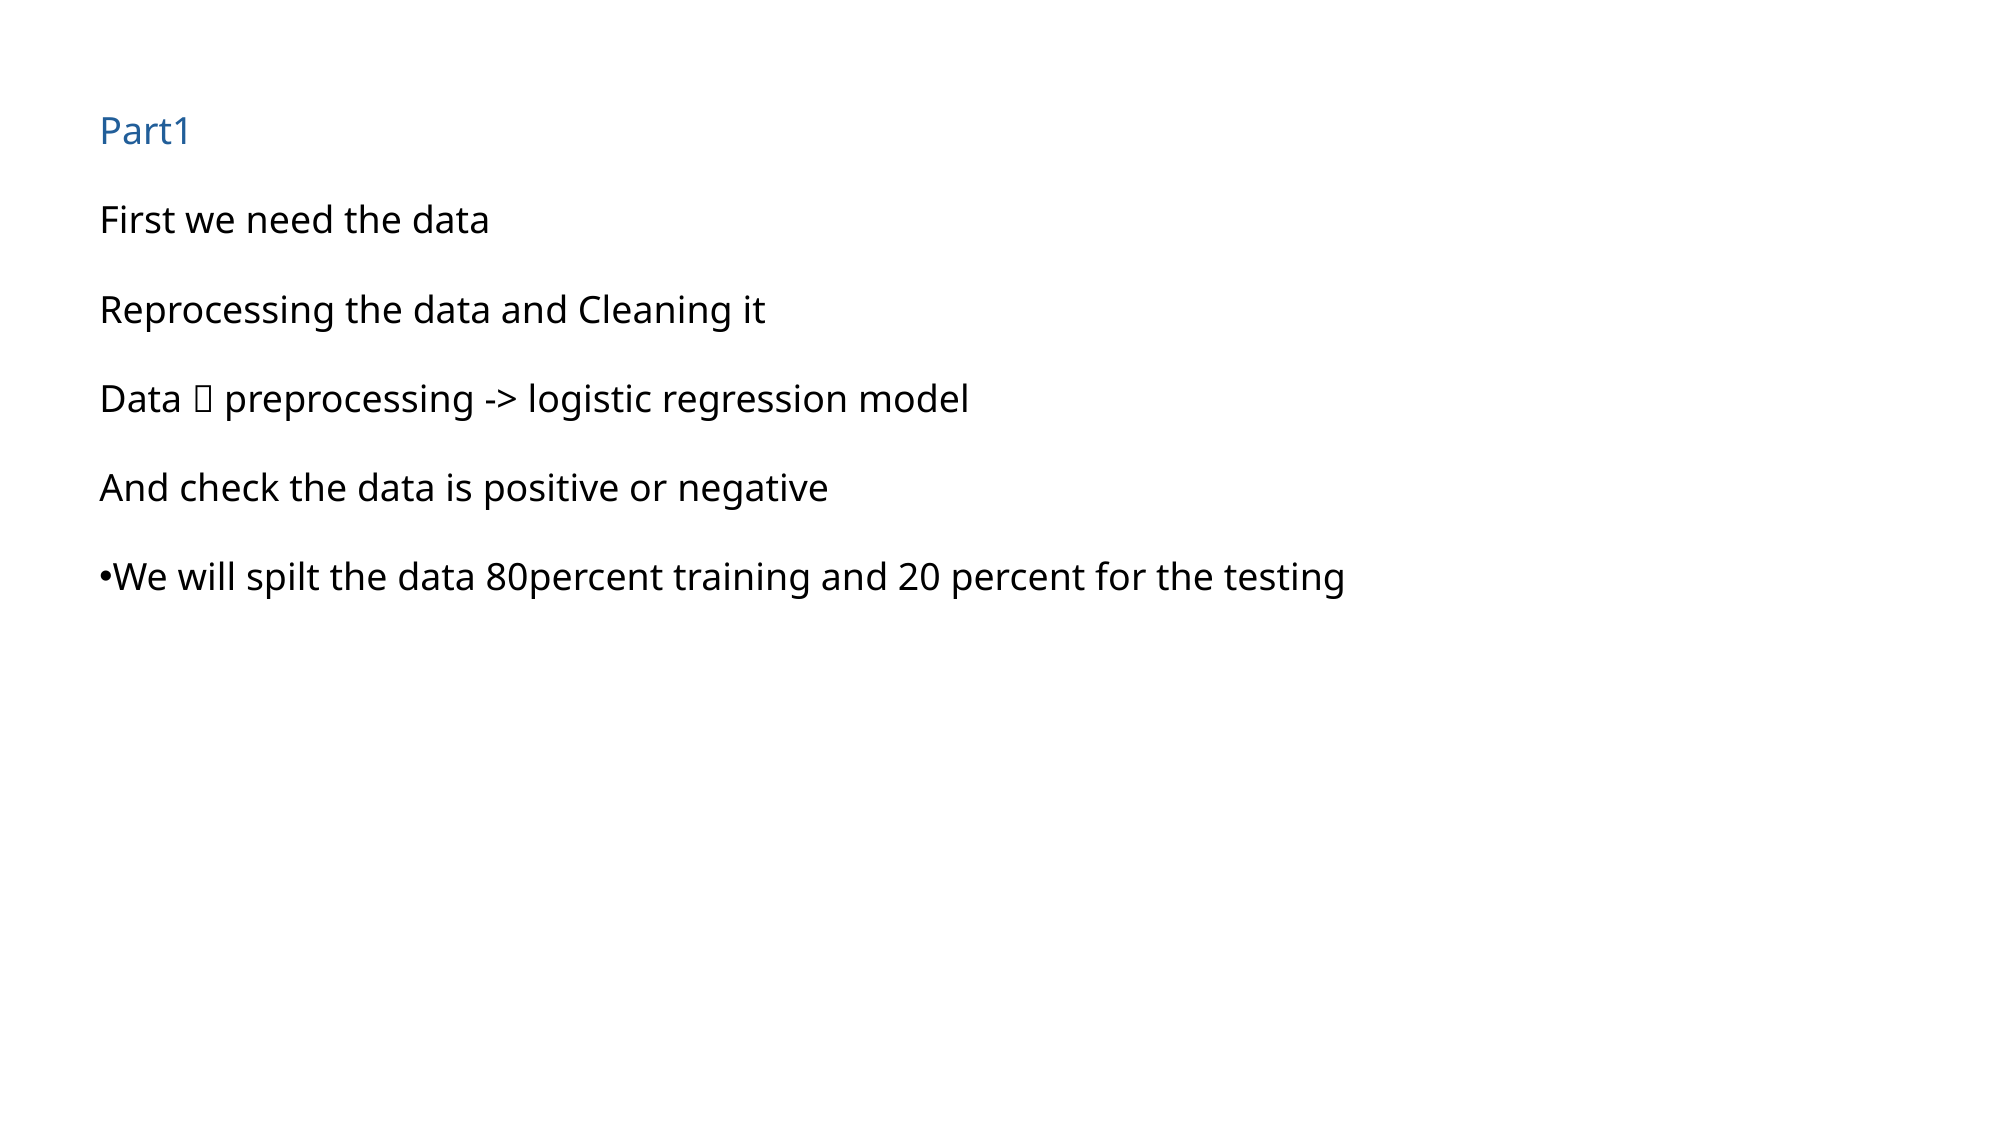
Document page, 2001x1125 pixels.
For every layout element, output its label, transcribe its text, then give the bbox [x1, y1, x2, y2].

list Part1 First we need the data Reprocessing the data and Cleaning it Data  preprocessing -> logistic regression model And check the data is positive or negative We will spilt the data 80percent training and 20 percent for the testing [84, 93, 1810, 807]
